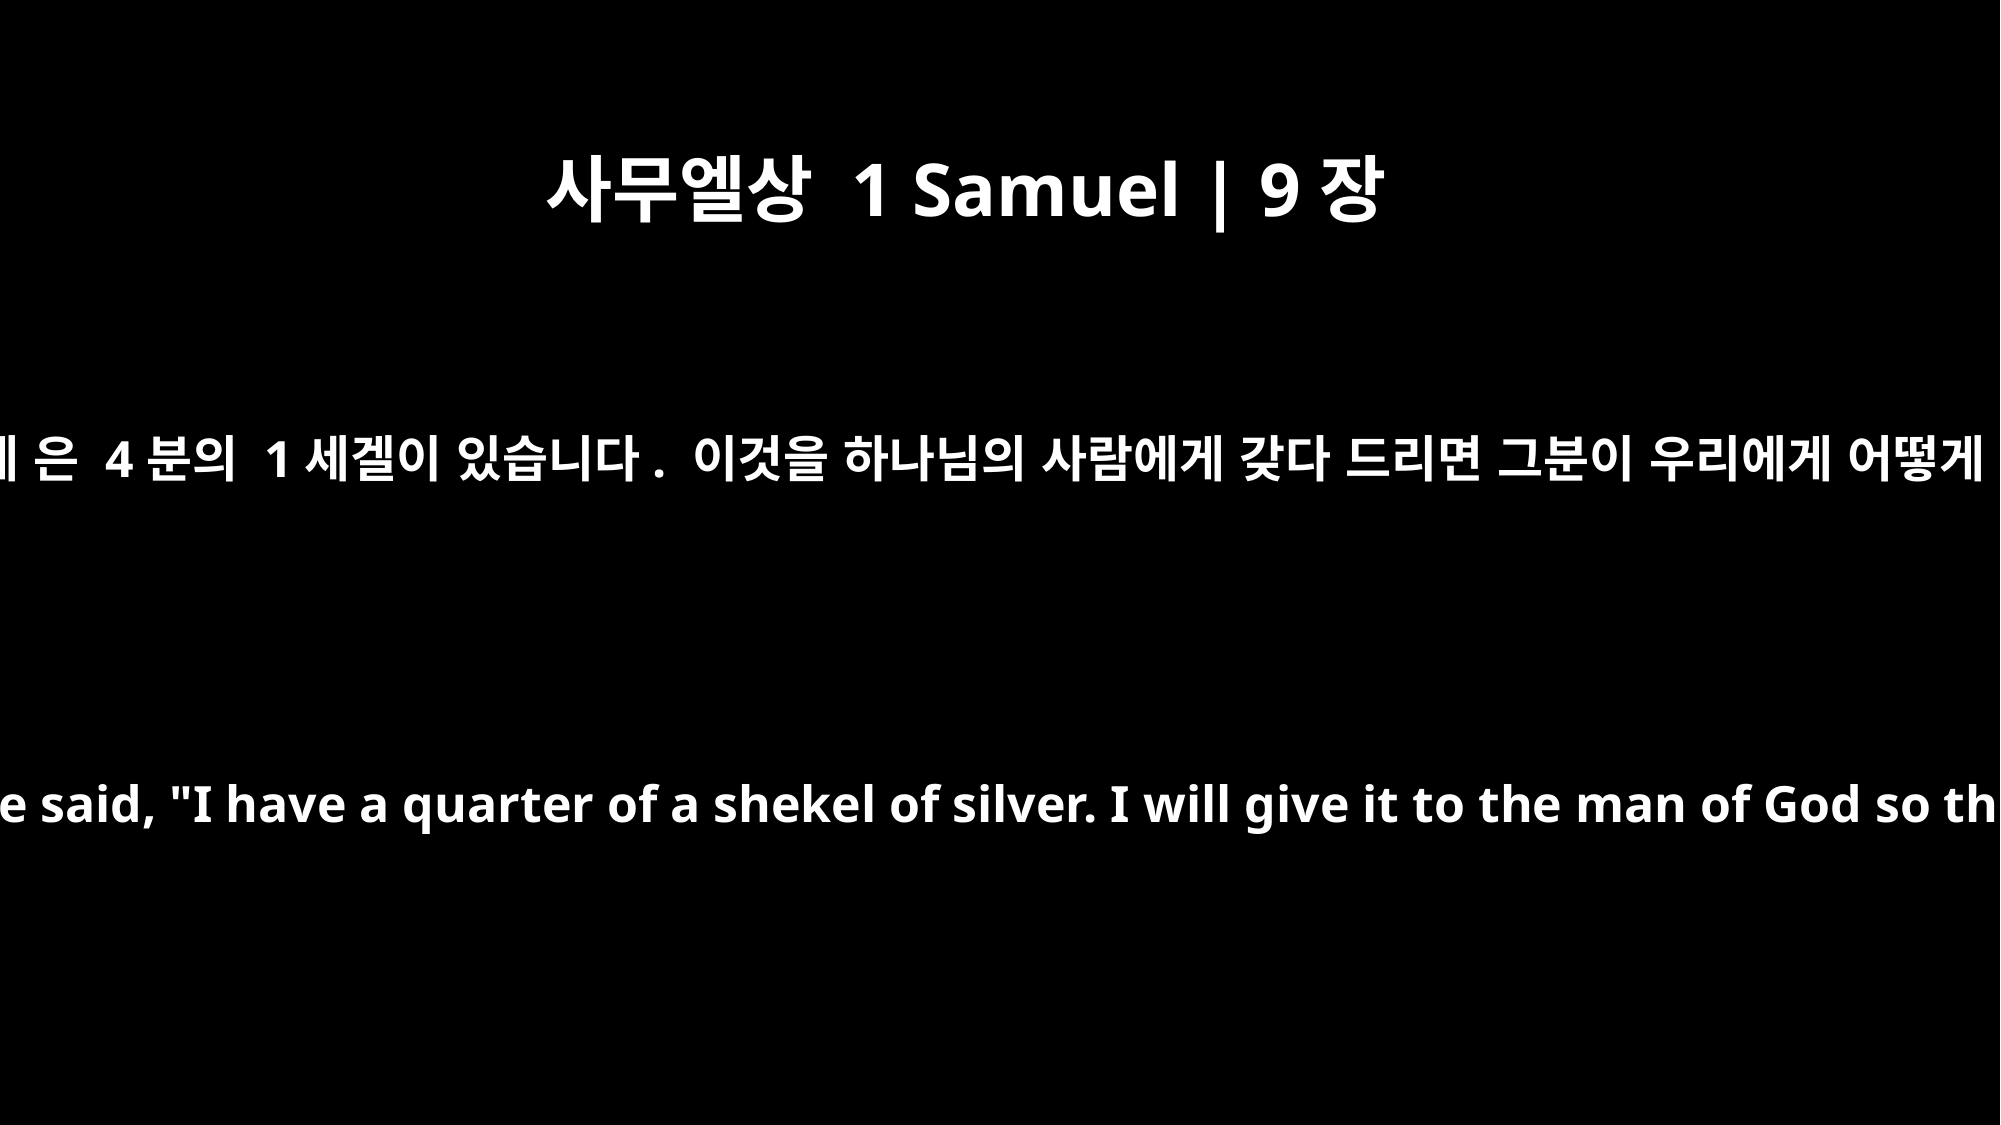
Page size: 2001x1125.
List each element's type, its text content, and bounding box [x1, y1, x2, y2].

text_box 사무엘상 1 Samuel | 9장 [530, 136, 1402, 239]
text_box 8 종이 그에게 다시 대답했습니다. “제게 은 4분의 1세겔이 있습니다. 이것을 하나님의 사람에게 갖다 드리면 그분이 우리에게 어떻게 해야 할지 가르쳐 주실 것입니다.” [0, 359, 2000, 495]
text_box The servant answered him again. "Look," he said, "I have a quarter of a shekel of silver. I will give it to the man of God so that he will tell us what way to take." [0, 764, 2000, 840]
